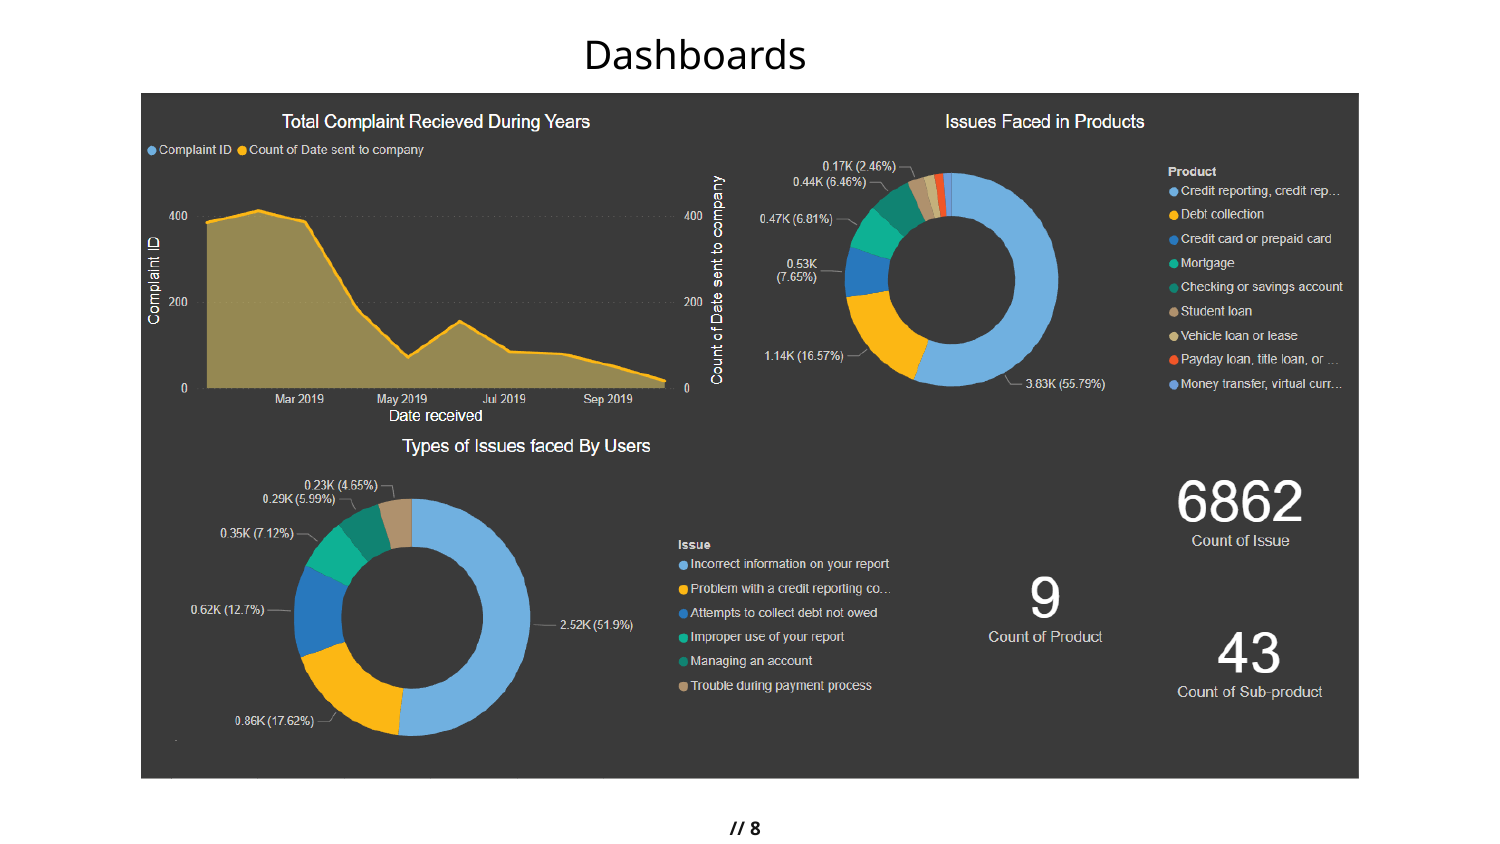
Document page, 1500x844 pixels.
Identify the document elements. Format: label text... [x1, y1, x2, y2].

text_box Dashboards [377, 15, 1014, 92]
picture [140, 93, 1360, 780]
